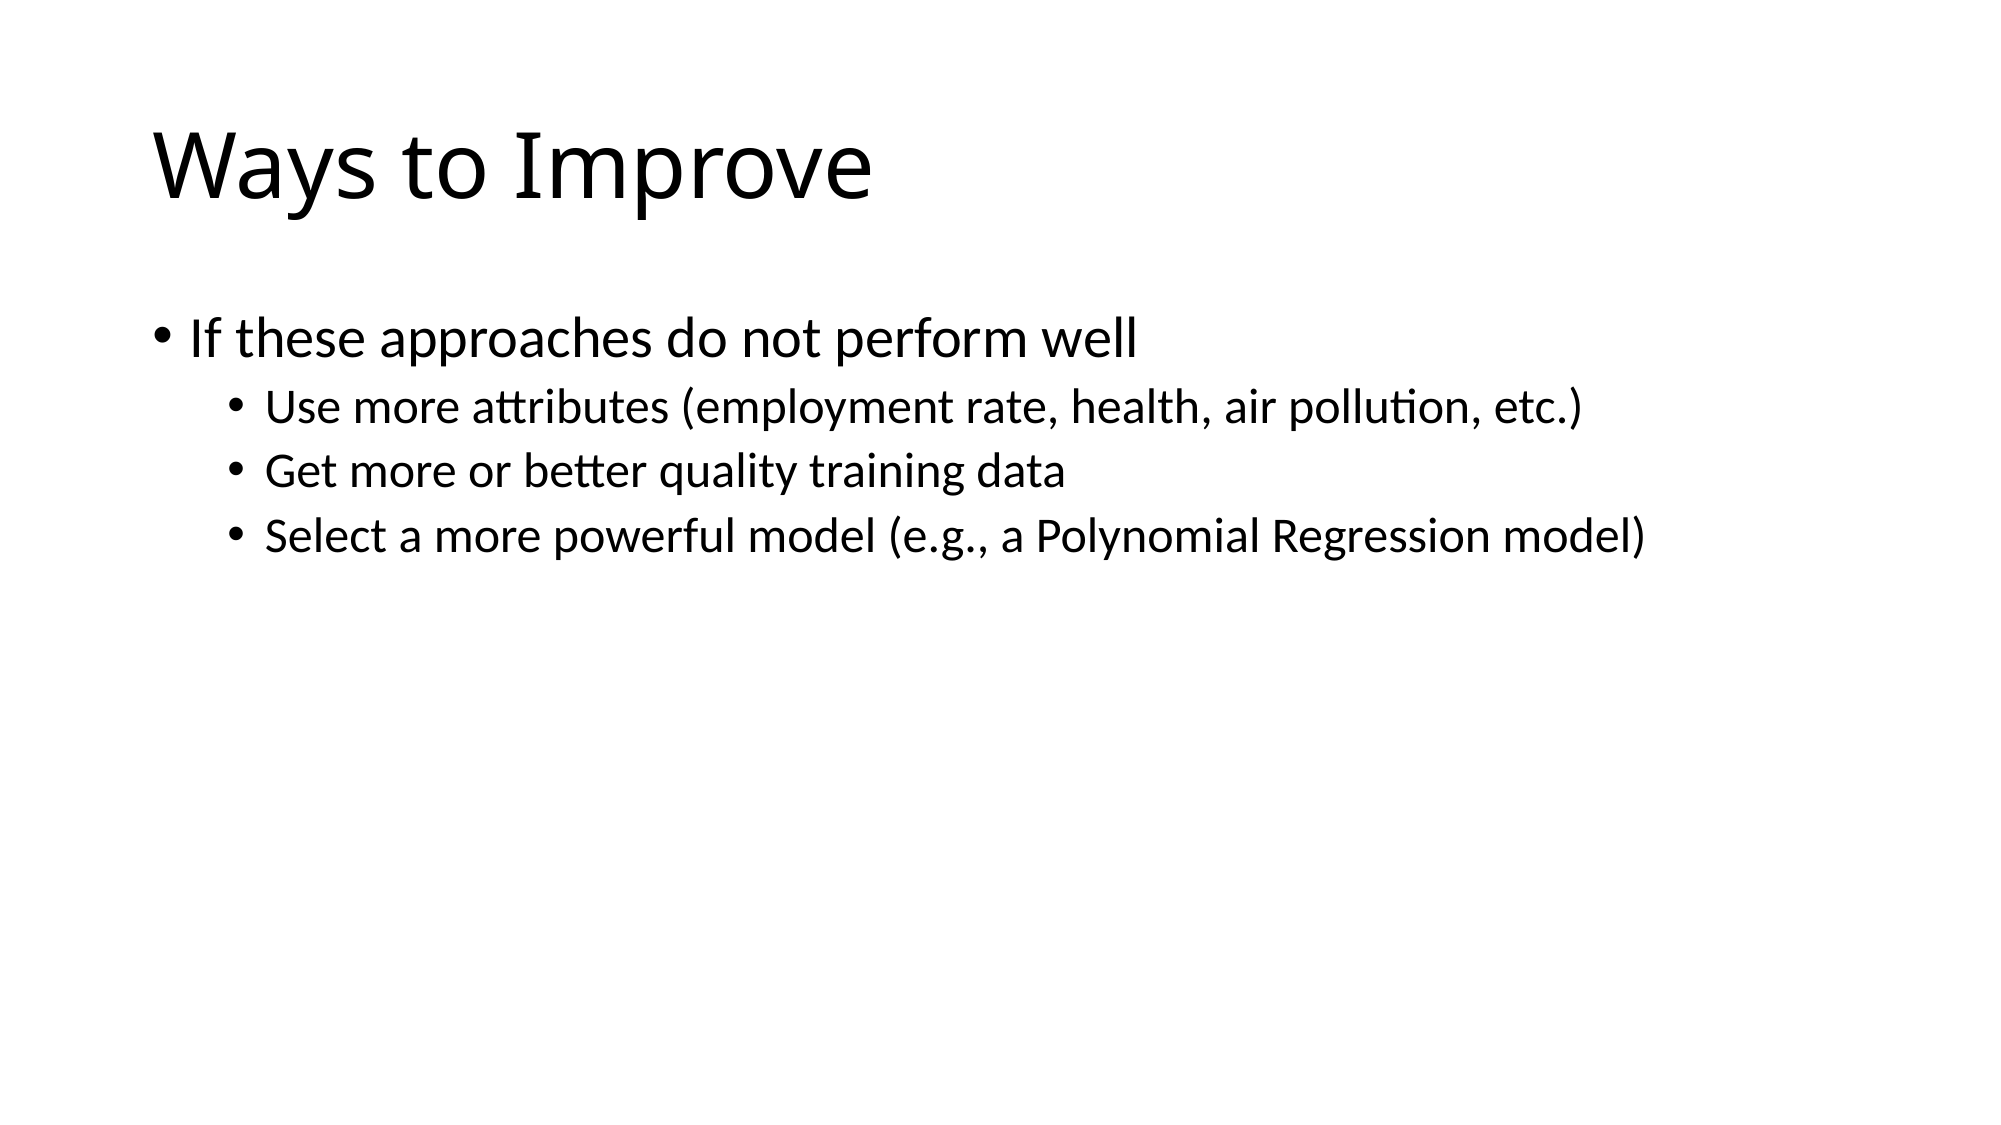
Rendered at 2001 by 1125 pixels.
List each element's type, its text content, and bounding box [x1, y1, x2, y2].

list If these approaches do not perform well Use more attributes (employment rate, health, air pollution, etc.) Get more or better quality training data Select a more powerful model (e.g., a Polynomial Regression model) [137, 299, 1863, 1031]
title Ways to Improve [137, 59, 1863, 278]
